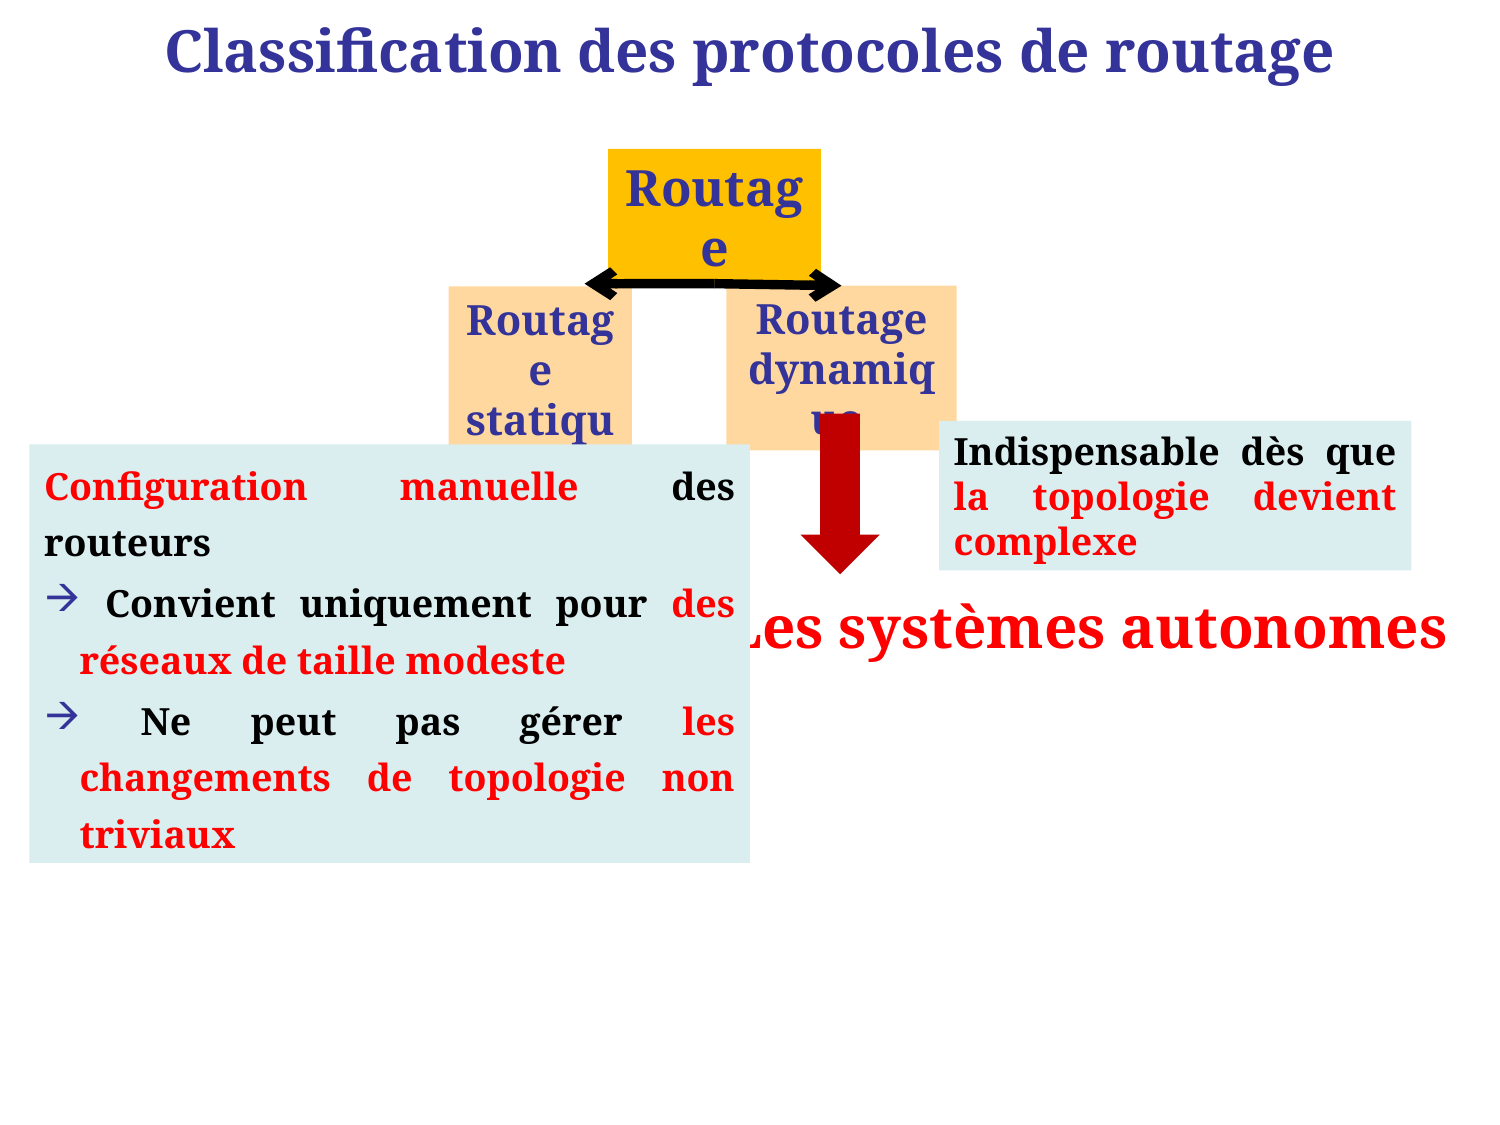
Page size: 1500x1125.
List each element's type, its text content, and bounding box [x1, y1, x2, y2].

text_box [800, 413, 880, 575]
text_box Les systèmes autonomes [750, 582, 1463, 668]
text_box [448, 148, 957, 405]
text_box Indispensable dès que la topologie devient complexe [939, 420, 1412, 571]
text_box Configuration manuelle des routeurs Convient uniquement pour des réseaux de taille modeste Ne peut pas gérer les changements de topologie non triviaux [29, 444, 750, 863]
text_box Classification des protocoles de routage [74, 7, 1425, 100]
